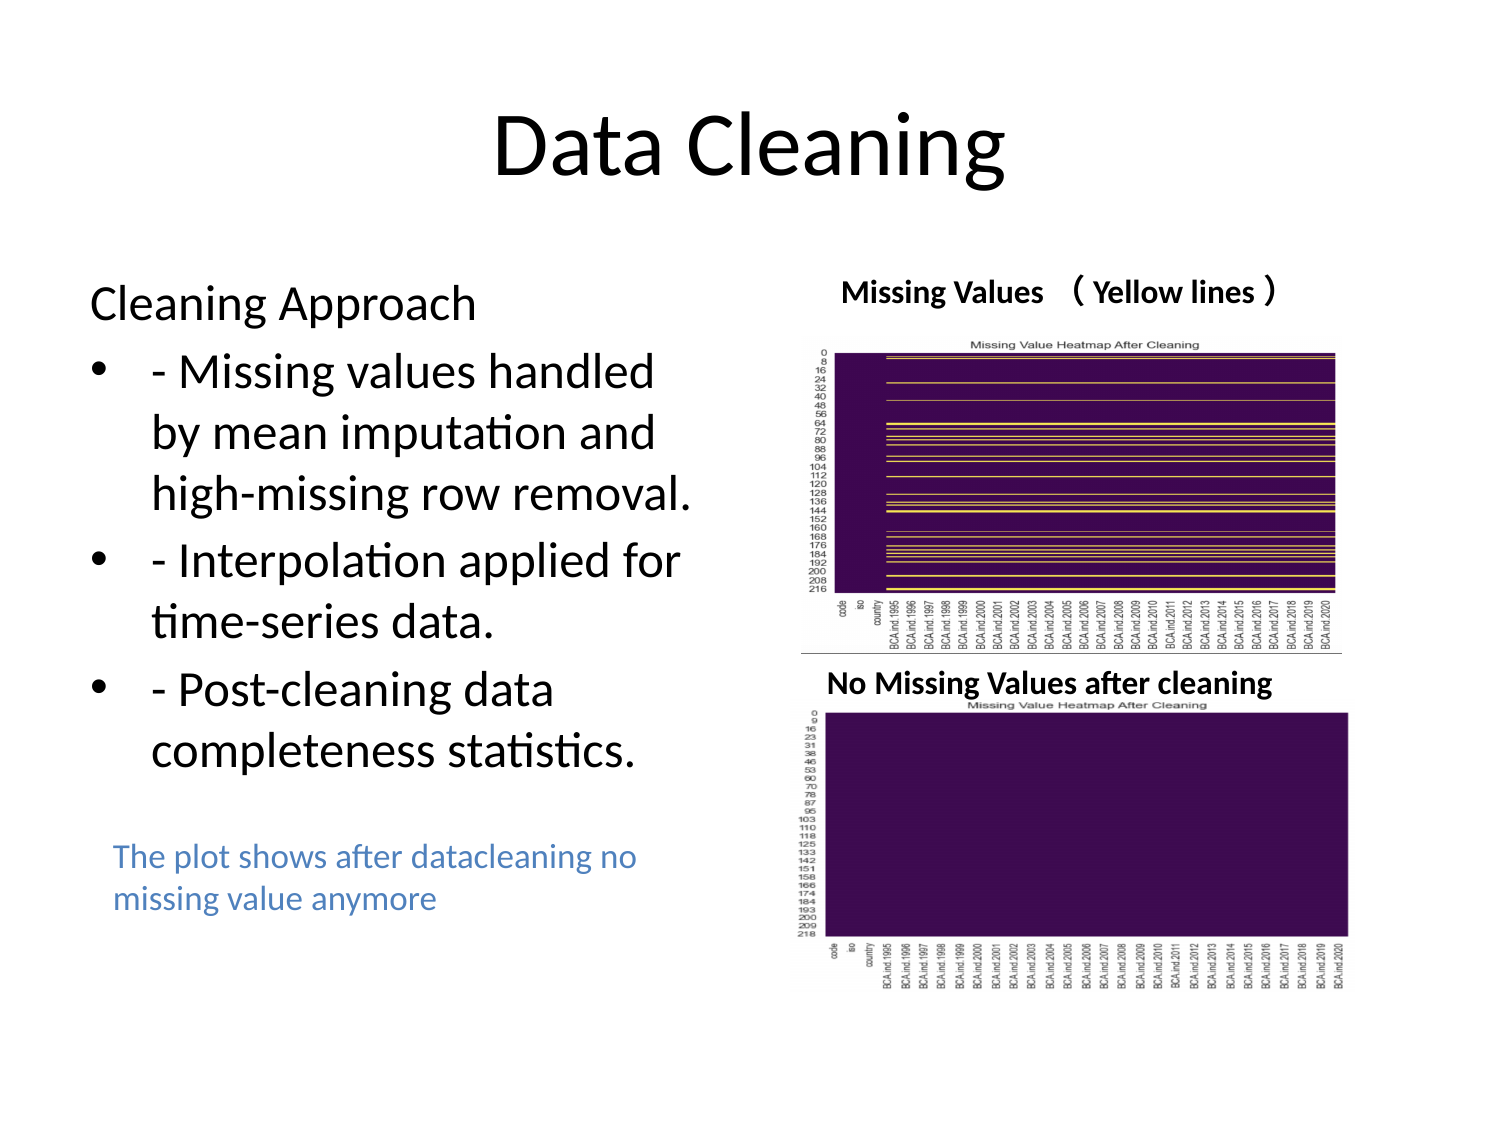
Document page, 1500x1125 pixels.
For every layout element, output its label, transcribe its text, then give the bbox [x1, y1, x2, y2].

picture [790, 698, 1355, 993]
text_box Missing Values（Yellow lines） [825, 262, 1340, 310]
picture [801, 336, 1342, 654]
text_box No Missing Values after cleaning [811, 653, 1428, 709]
title Data Cleaning [75, 45, 1425, 233]
text_box The plot shows after datacleaning no missing value anymore [97, 826, 714, 932]
list Cleaning Approach - Missing values handled by mean imputation and high-missing row removal. - Interpolation applied for time-series data. - Post-cleaning data completeness statistics. [75, 262, 714, 819]
